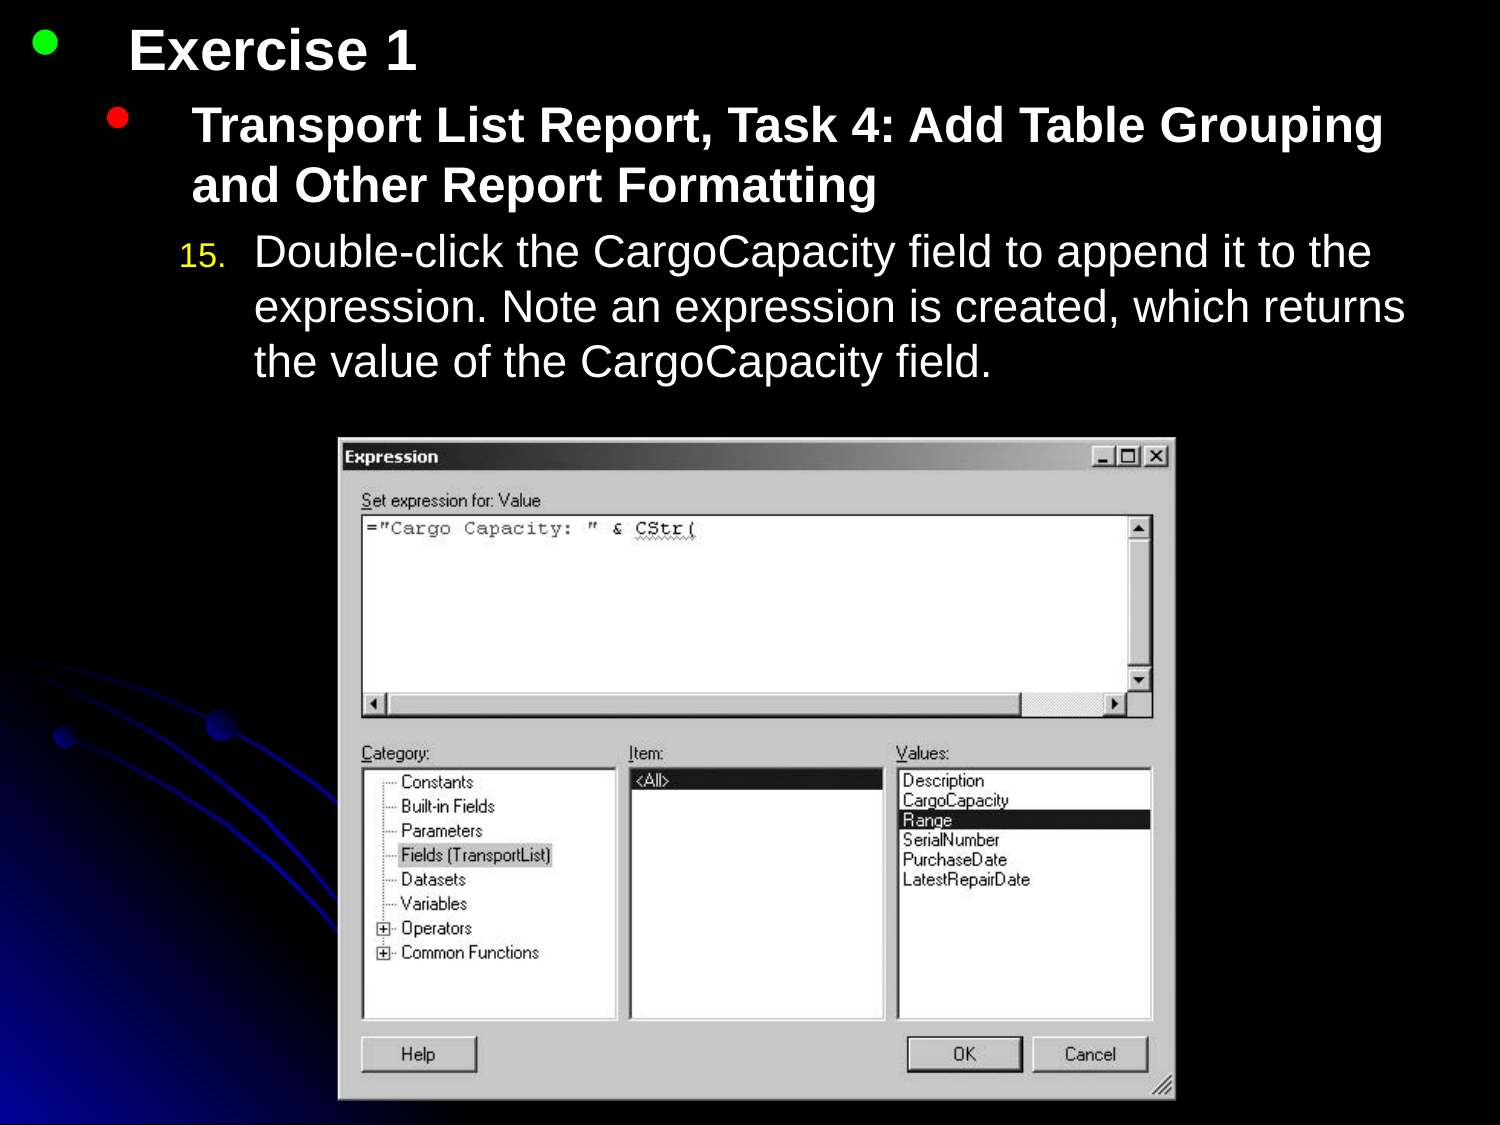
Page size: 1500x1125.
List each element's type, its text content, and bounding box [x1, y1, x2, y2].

picture [337, 437, 1177, 1101]
list Exercise 1 Transport List Report, Task 4: Add Table Grouping and Other Report Formatting Double-click the CargoCapacity field to append it to the expression. Note an expression is created, which returns the value of the CargoCapacity field. [13, 12, 1490, 1113]
